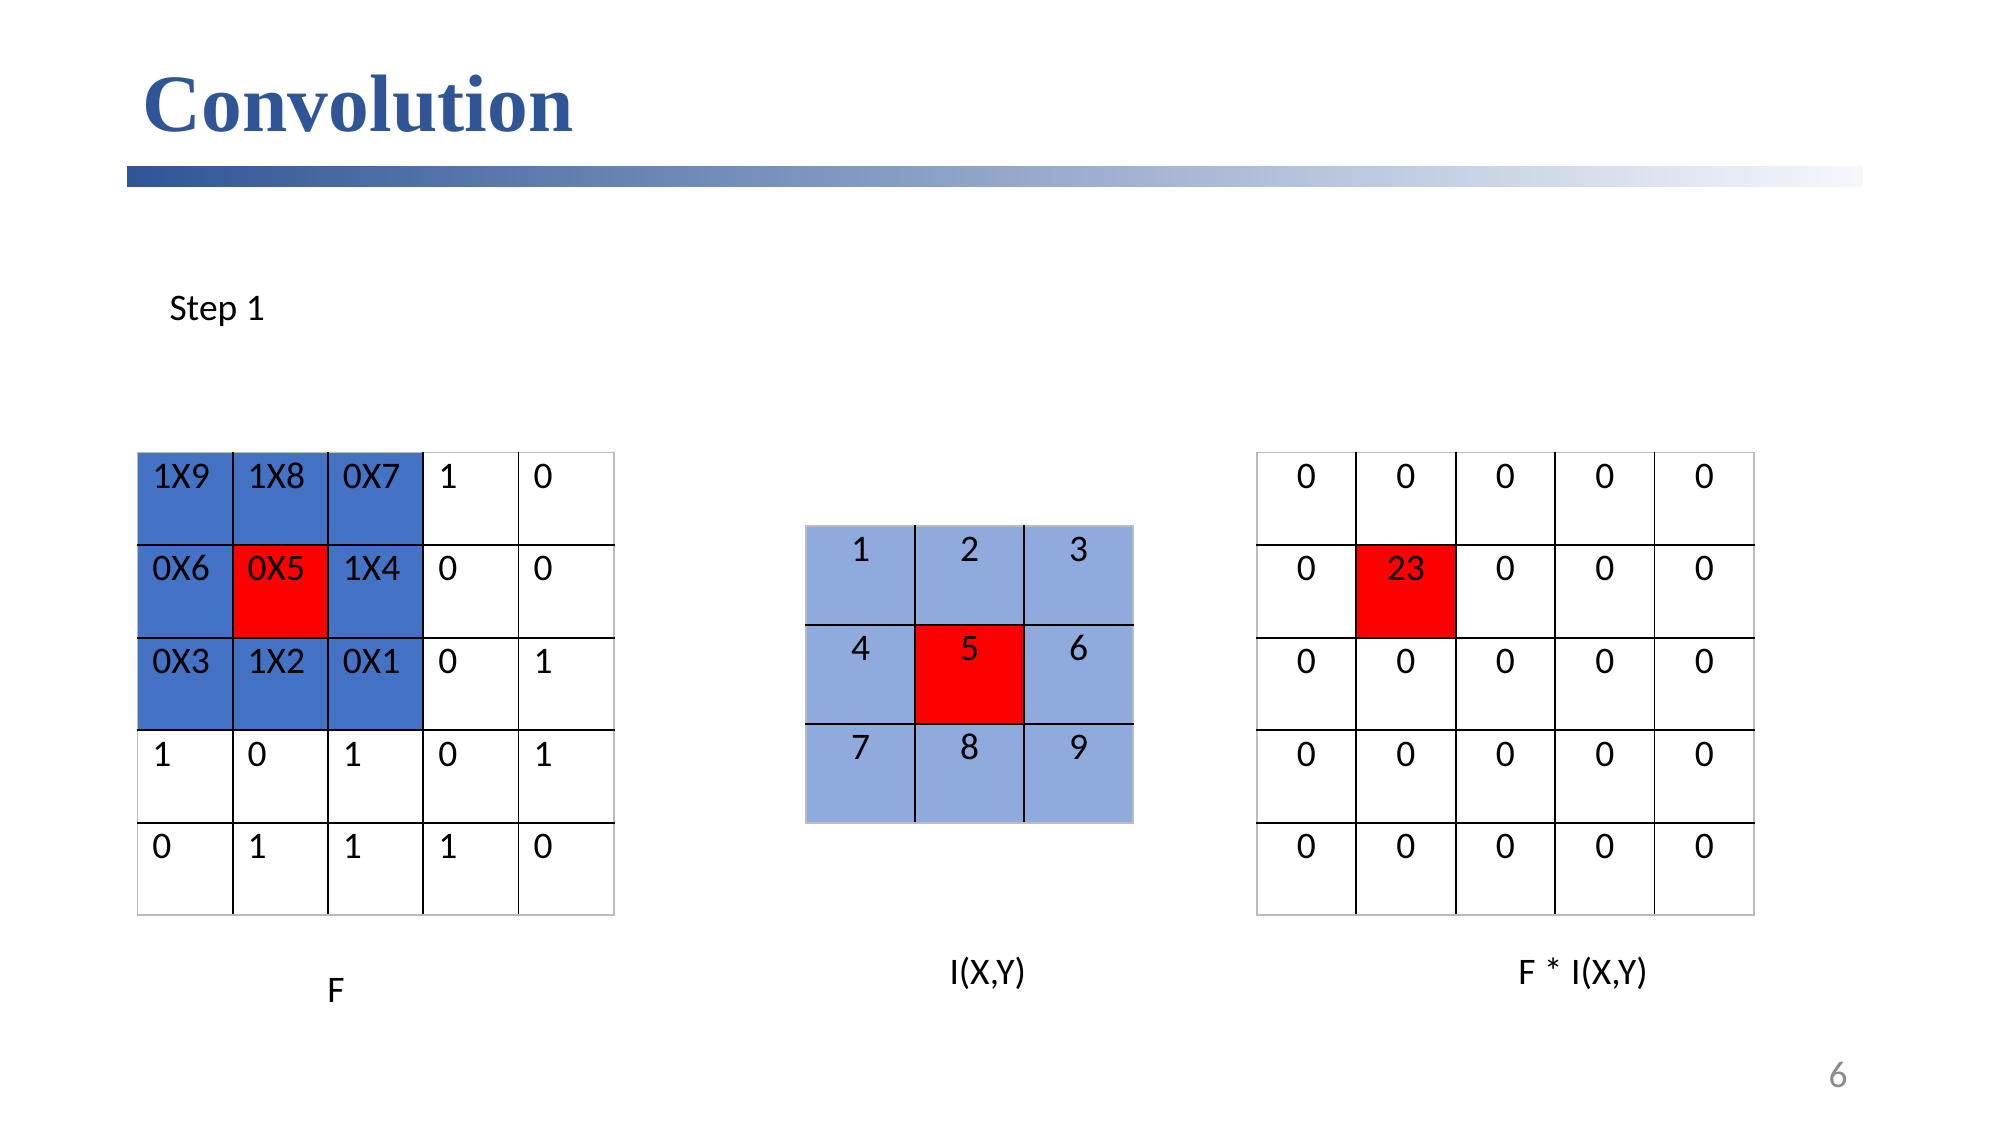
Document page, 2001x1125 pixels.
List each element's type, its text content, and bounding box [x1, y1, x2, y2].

table_cell 5 [916, 626, 1023, 723]
table_cell 0 [424, 731, 518, 822]
table_cell 1X4 [329, 546, 422, 637]
table_cell 23 [1357, 546, 1455, 637]
table_cell 0 [1556, 731, 1654, 822]
table_cell 0 [1258, 824, 1355, 914]
table_cell 0X6 [138, 546, 232, 637]
table_cell 7 [807, 725, 914, 822]
table_header 1 [424, 453, 518, 544]
table_cell 1 [519, 639, 613, 729]
text_box I(X,Y) [934, 940, 1041, 1000]
table_header 0 [519, 453, 613, 544]
slide_number 6 [1412, 1042, 1863, 1103]
table_cell 0 [519, 824, 613, 914]
table_cell 1 [138, 731, 232, 822]
table_cell 0 [1357, 824, 1455, 914]
table_cell 0 [1655, 639, 1753, 729]
table_cell 0 [234, 731, 327, 822]
table_cell 1 [234, 824, 327, 914]
table_cell 0X1 [329, 639, 422, 729]
table_cell 0X3 [138, 639, 232, 729]
table_cell 0 [1655, 546, 1753, 637]
table_cell 0 [1258, 546, 1355, 637]
table_header 0 [1556, 453, 1654, 544]
table_cell 0 [1357, 639, 1455, 729]
table_header 1X9 [138, 453, 232, 544]
title Convolution [127, 53, 1853, 158]
table_cell 0 [1556, 546, 1654, 637]
table_header 0 [1258, 453, 1355, 544]
table_cell 0 [424, 639, 518, 729]
table_cell 6 [1025, 626, 1132, 723]
table_cell 0 [1457, 824, 1554, 914]
table_header 0 [1457, 453, 1554, 544]
table_cell 1 [329, 731, 422, 822]
table_header 2 [916, 527, 1023, 624]
table_cell 0X5 [234, 546, 327, 637]
table_header 1X8 [234, 453, 327, 544]
table_cell 0 [1258, 731, 1355, 822]
table_header 0 [1357, 453, 1455, 544]
table_cell 1X2 [234, 639, 327, 729]
table_cell 0 [424, 546, 518, 637]
table_cell 8 [916, 725, 1023, 822]
table_cell 0 [1457, 639, 1554, 729]
table_header 3 [1025, 527, 1132, 624]
text_box F [312, 957, 360, 1017]
table_cell 1 [329, 824, 422, 914]
table_cell 0 [1655, 731, 1753, 822]
table_cell 0 [1556, 639, 1654, 729]
table_cell 0 [1258, 639, 1355, 729]
table_cell 0 [138, 824, 232, 914]
table_cell 0 [1457, 731, 1554, 822]
table_cell 9 [1025, 725, 1132, 822]
table_header 0X7 [329, 453, 422, 544]
table_cell 0 [1357, 731, 1455, 822]
table_cell 0 [1457, 546, 1554, 637]
text_box F * I(X,Y) [1503, 940, 1663, 1000]
table_cell 0 [1556, 824, 1654, 914]
table_cell 4 [807, 626, 914, 723]
table_cell 1 [424, 824, 518, 914]
table_header 1 [807, 527, 914, 624]
table_cell 0 [1655, 824, 1753, 914]
table_cell 1 [519, 731, 613, 822]
table_header 0 [1655, 453, 1753, 544]
table_cell 0 [519, 546, 613, 637]
text_box Step 1 [154, 275, 280, 336]
